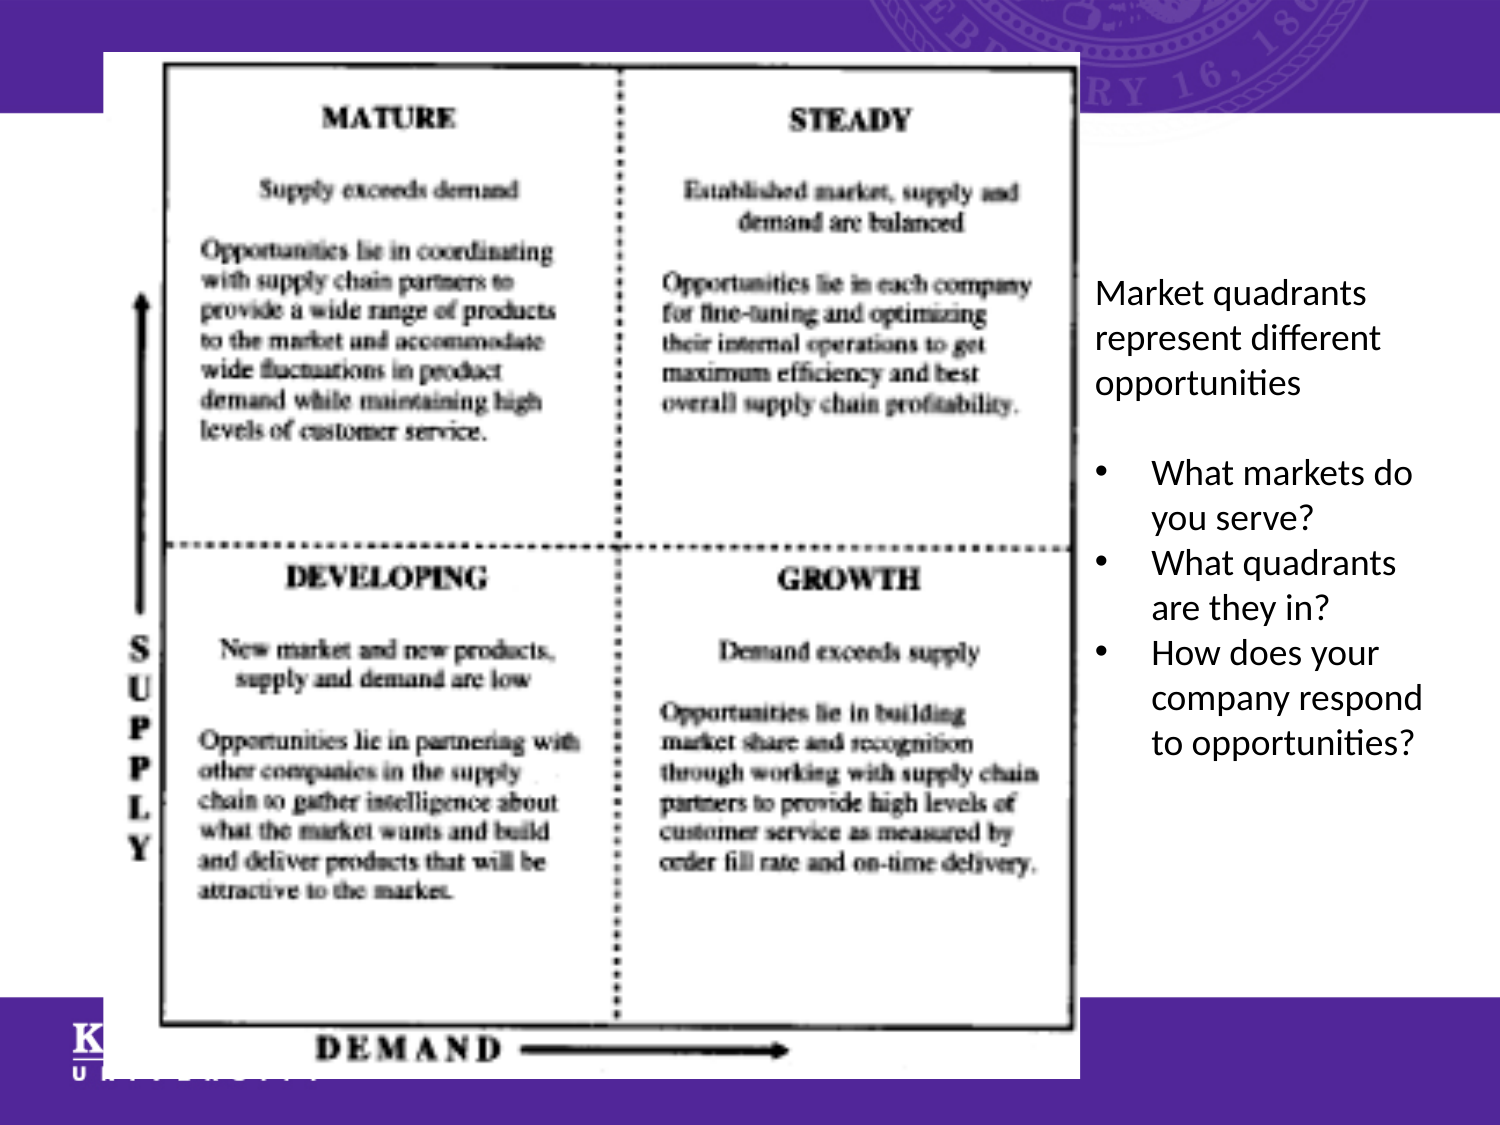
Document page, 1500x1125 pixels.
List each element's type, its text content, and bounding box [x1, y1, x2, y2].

picture [0, 0, 1500, 1125]
text_box Market quadrants represent different opportunities What markets do you serve? What quadrants are they in? How does your company respond to opportunities? [1085, 260, 1439, 771]
